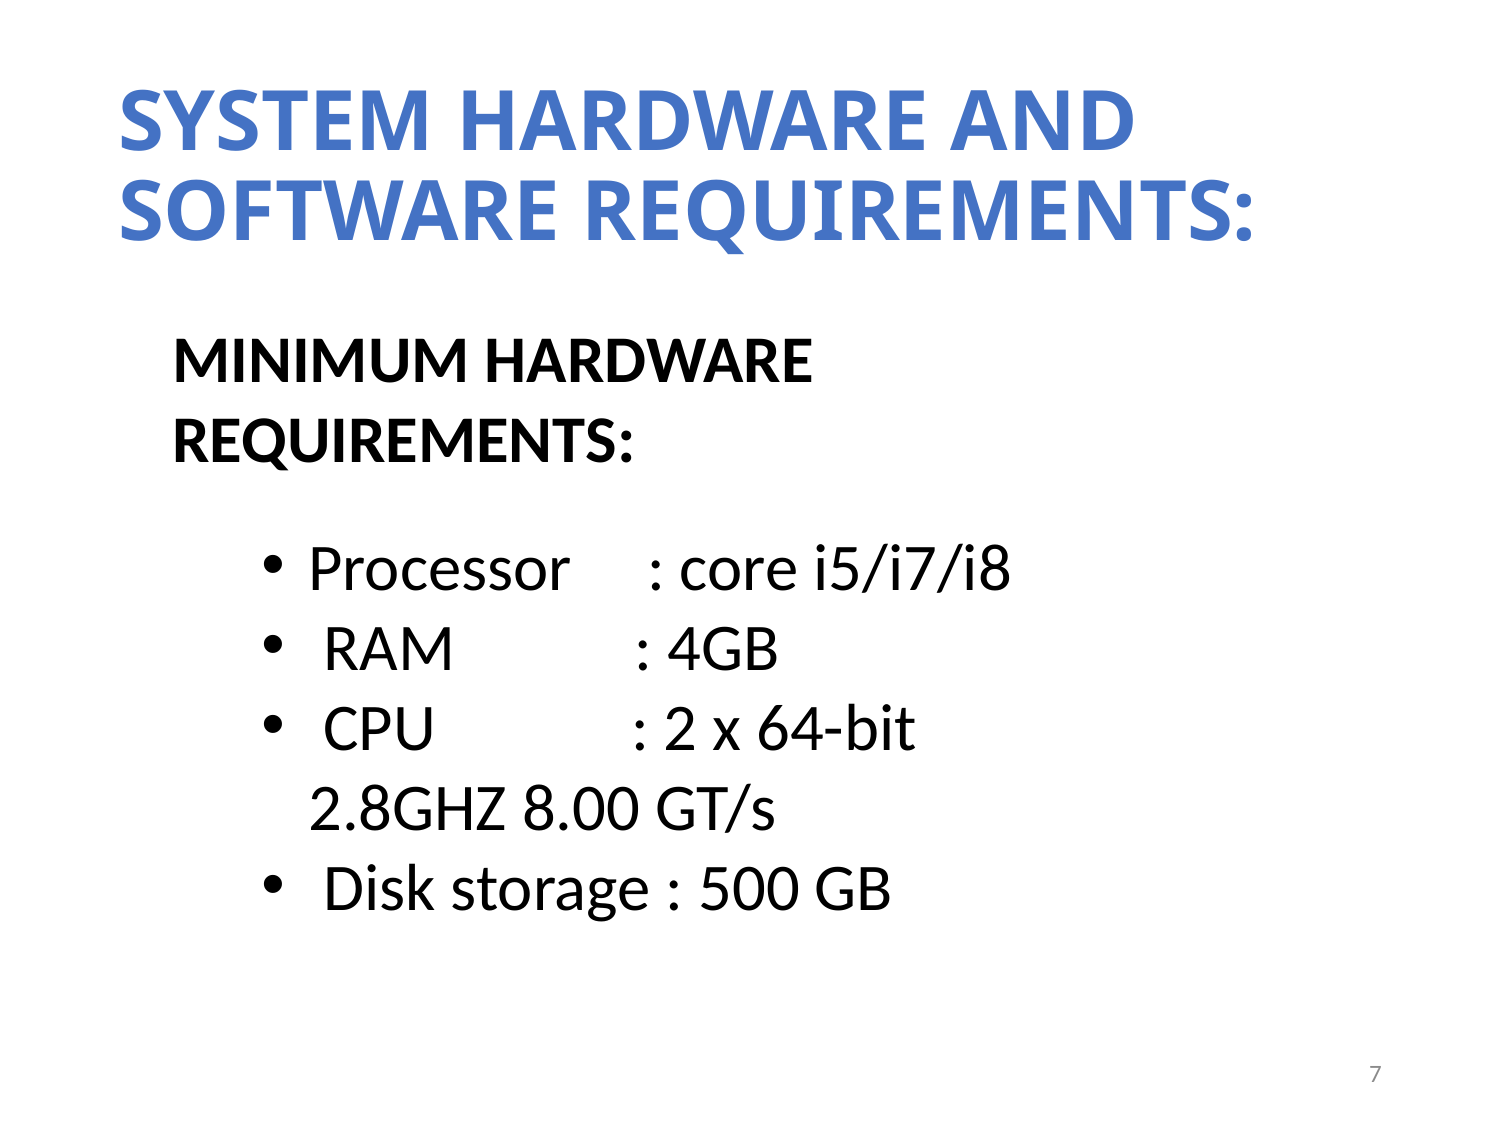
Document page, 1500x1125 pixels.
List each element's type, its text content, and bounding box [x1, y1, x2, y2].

text_box MINIMUM HARDWARE REQUIREMENTS: [157, 308, 1283, 484]
title SYSTEM HARDWARE AND SOFTWARE REQUIREMENTS: [103, 59, 1397, 278]
text_box Processor : core i5/i7/i8 RAM : 4GB CPU : 2 x 64-bit 2.8GHZ 8.00 GT/s Disk storage : 500 GB [246, 516, 1100, 931]
slide_number 7 [1059, 1042, 1397, 1103]
